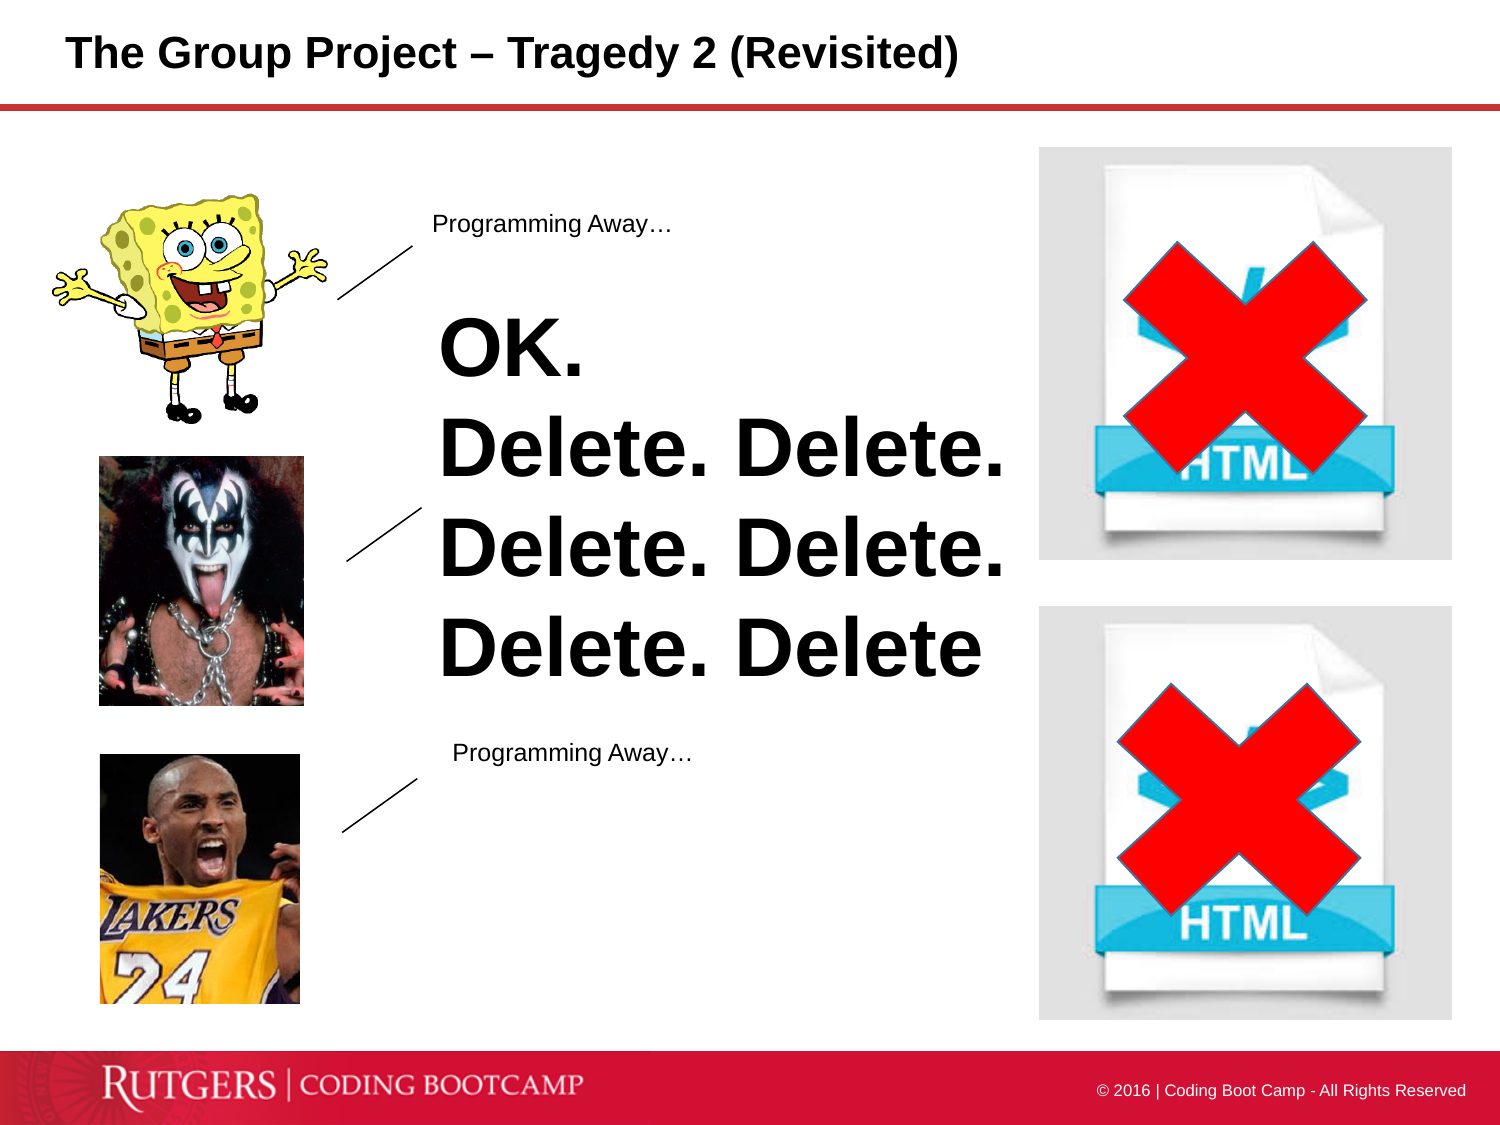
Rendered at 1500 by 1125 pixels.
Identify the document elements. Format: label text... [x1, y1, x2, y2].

text_box Programming Away… [417, 200, 691, 246]
picture [99, 754, 301, 1005]
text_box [337, 245, 413, 300]
text_box OK. Delete. Delete. Delete. Delete. Delete. Delete [423, 285, 1025, 705]
title The Group Project – Tragedy 2 (Revisited) [50, 0, 1040, 108]
picture [99, 455, 304, 706]
text_box Programming Away… [437, 728, 711, 774]
picture [1038, 606, 1452, 1020]
picture [1038, 146, 1452, 560]
picture [0, 1051, 650, 1125]
picture [46, 189, 333, 427]
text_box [341, 778, 418, 833]
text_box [346, 507, 422, 562]
